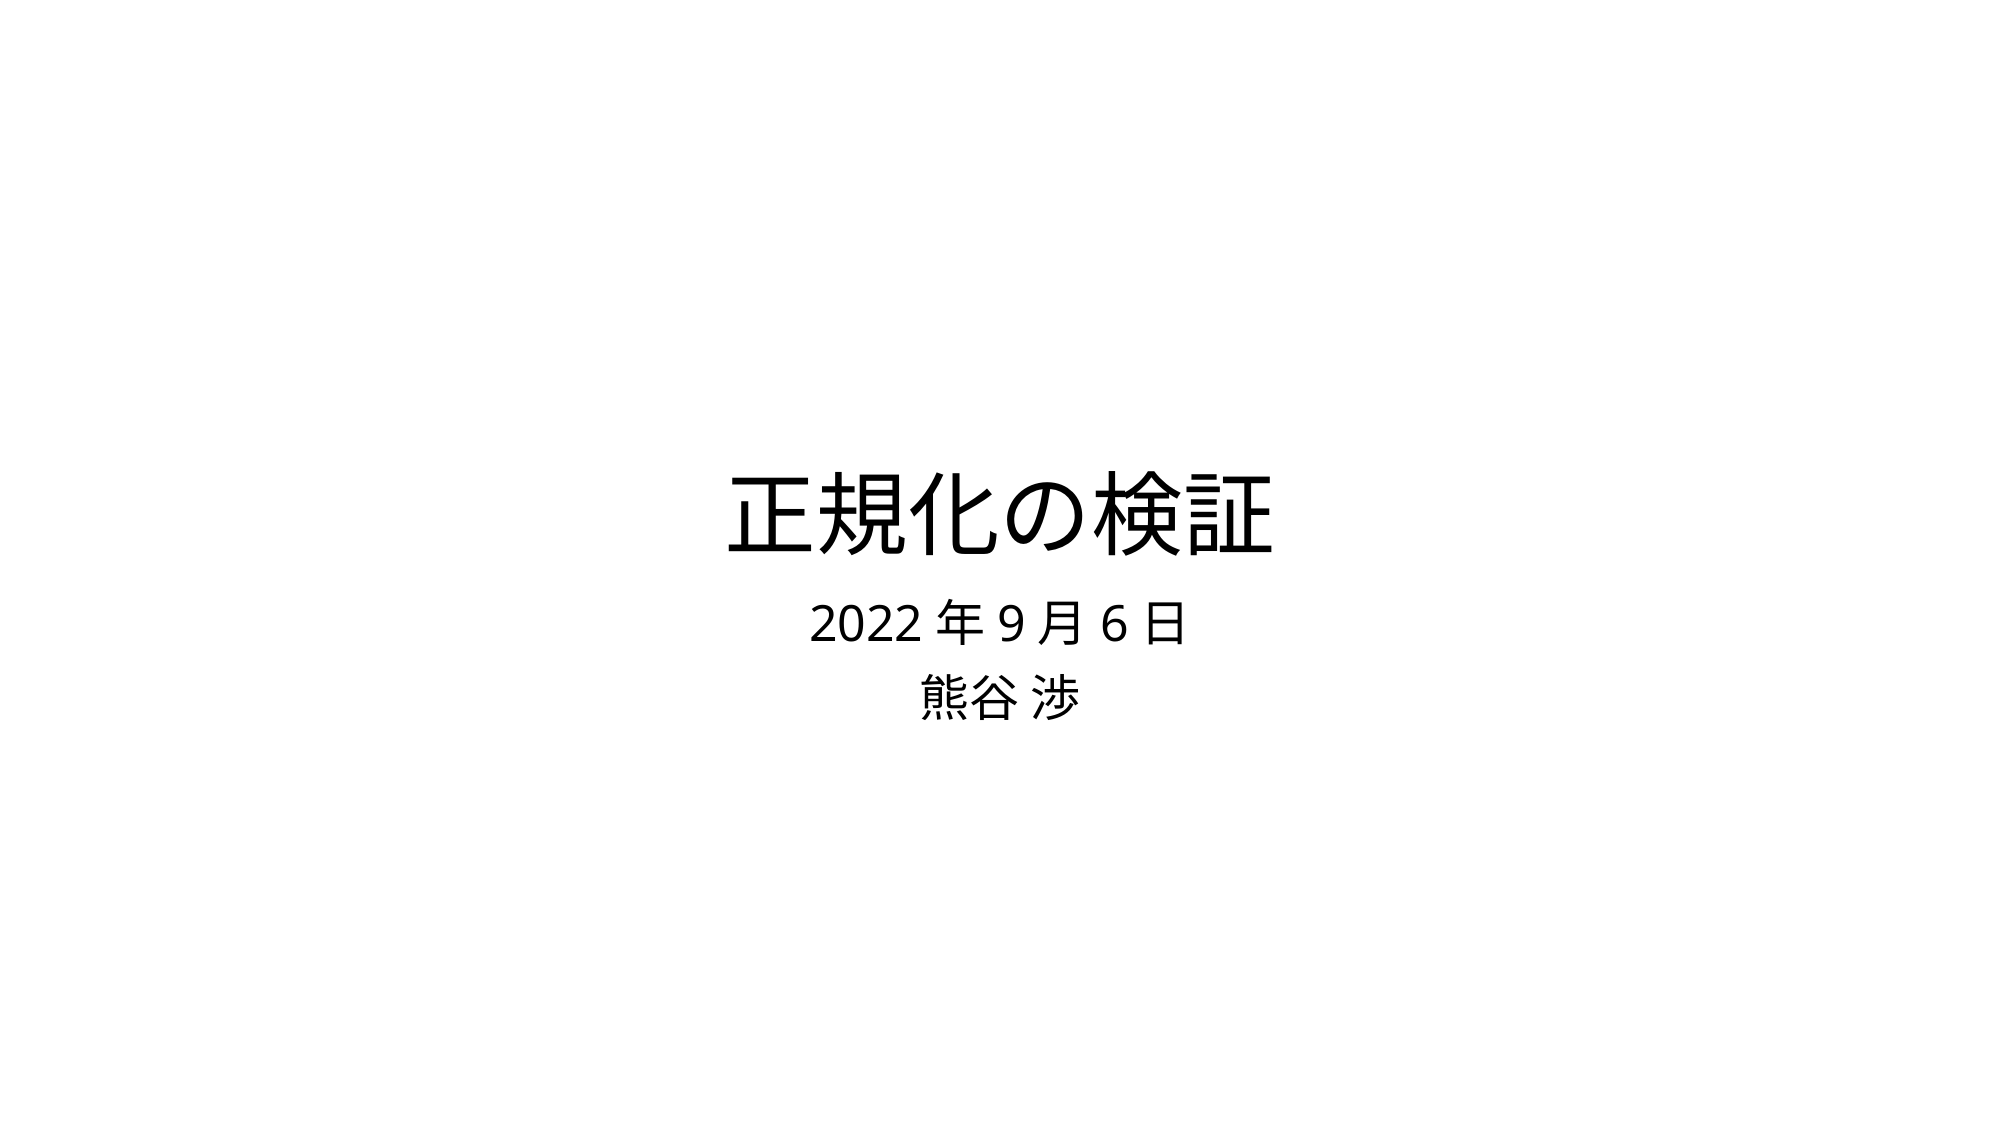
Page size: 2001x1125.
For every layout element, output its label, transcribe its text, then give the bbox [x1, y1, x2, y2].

subtitle 2022年9月6日 熊谷 渉 [249, 590, 1750, 863]
title 正規化の検証 [249, 184, 1750, 576]
